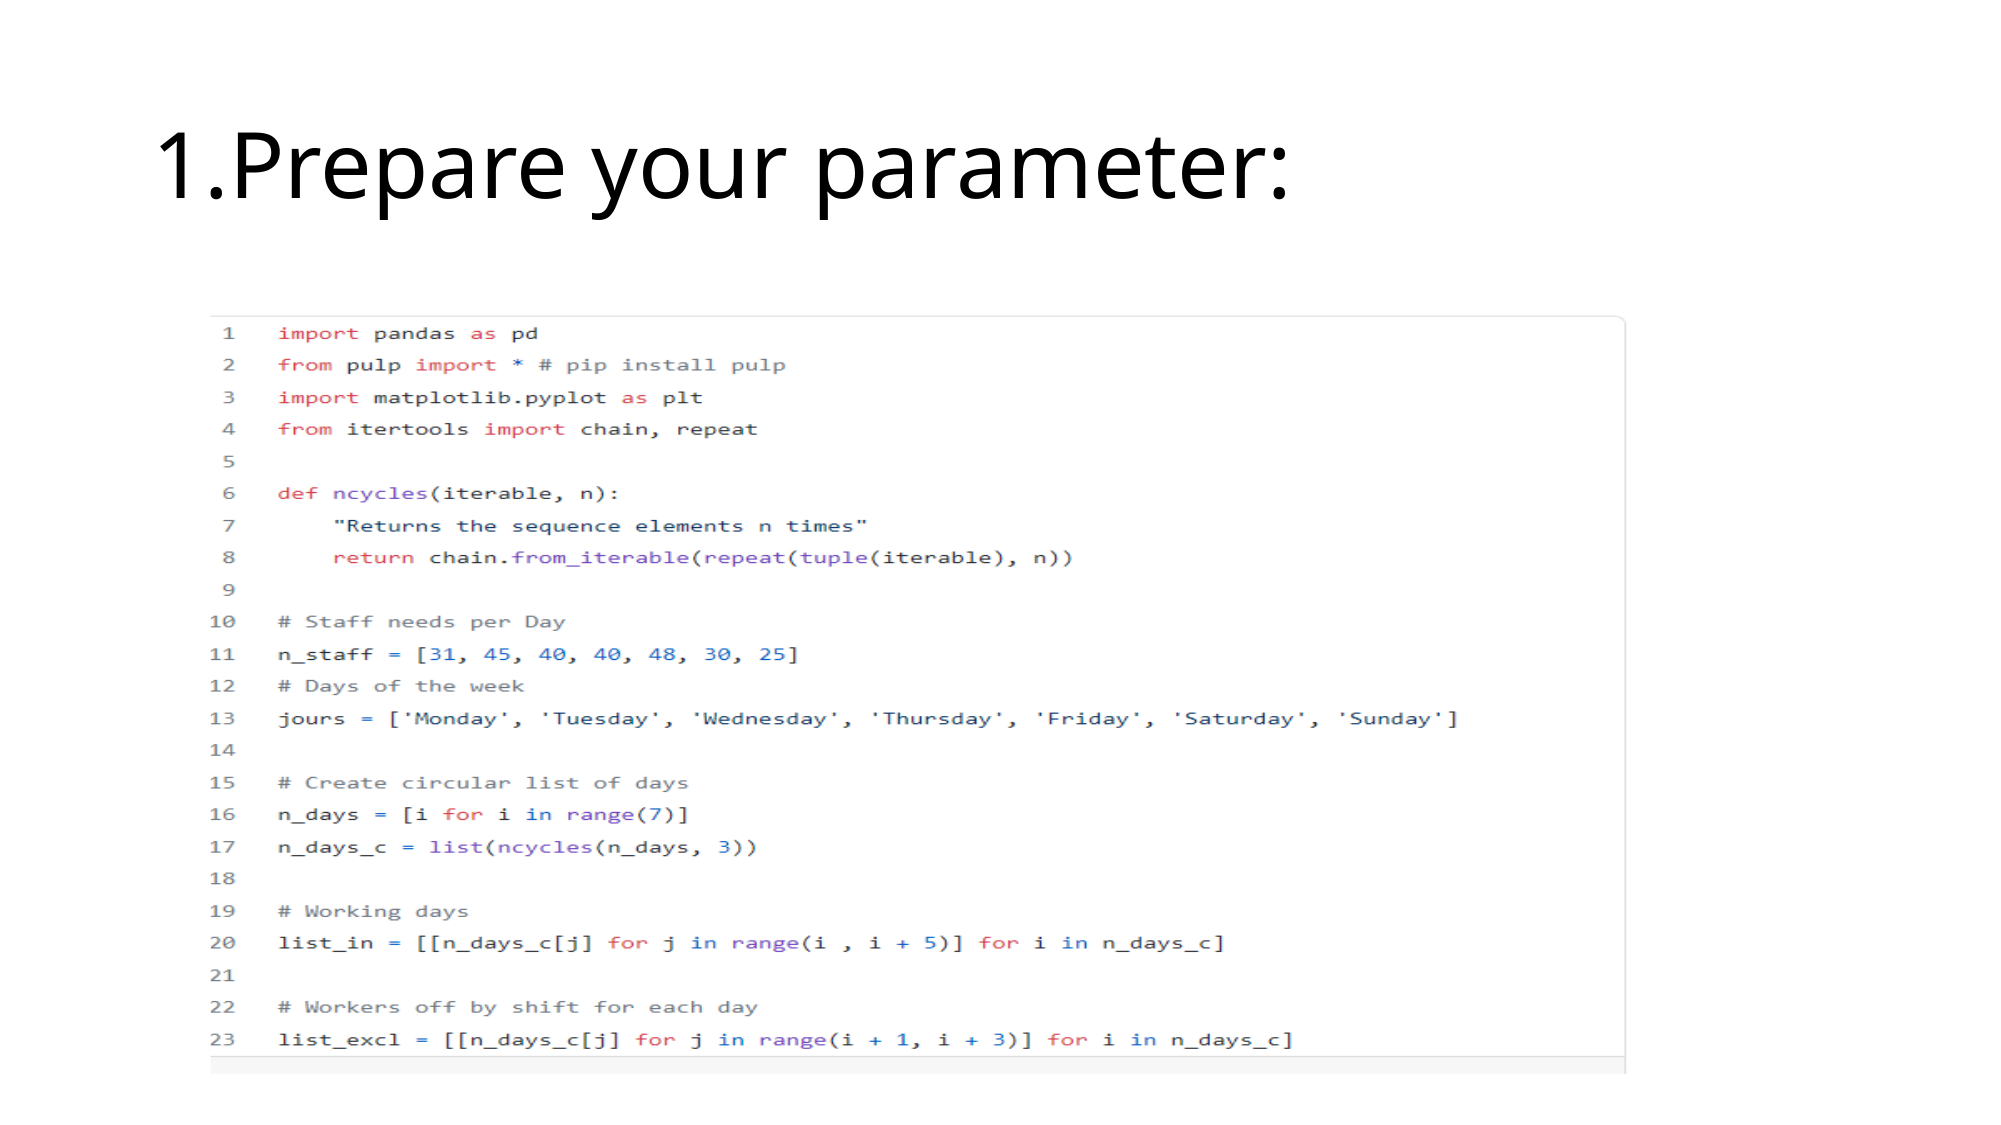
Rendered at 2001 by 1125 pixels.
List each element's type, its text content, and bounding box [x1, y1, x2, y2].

picture [210, 301, 1637, 1074]
title 1.Prepare your parameter: [137, 59, 1863, 278]
